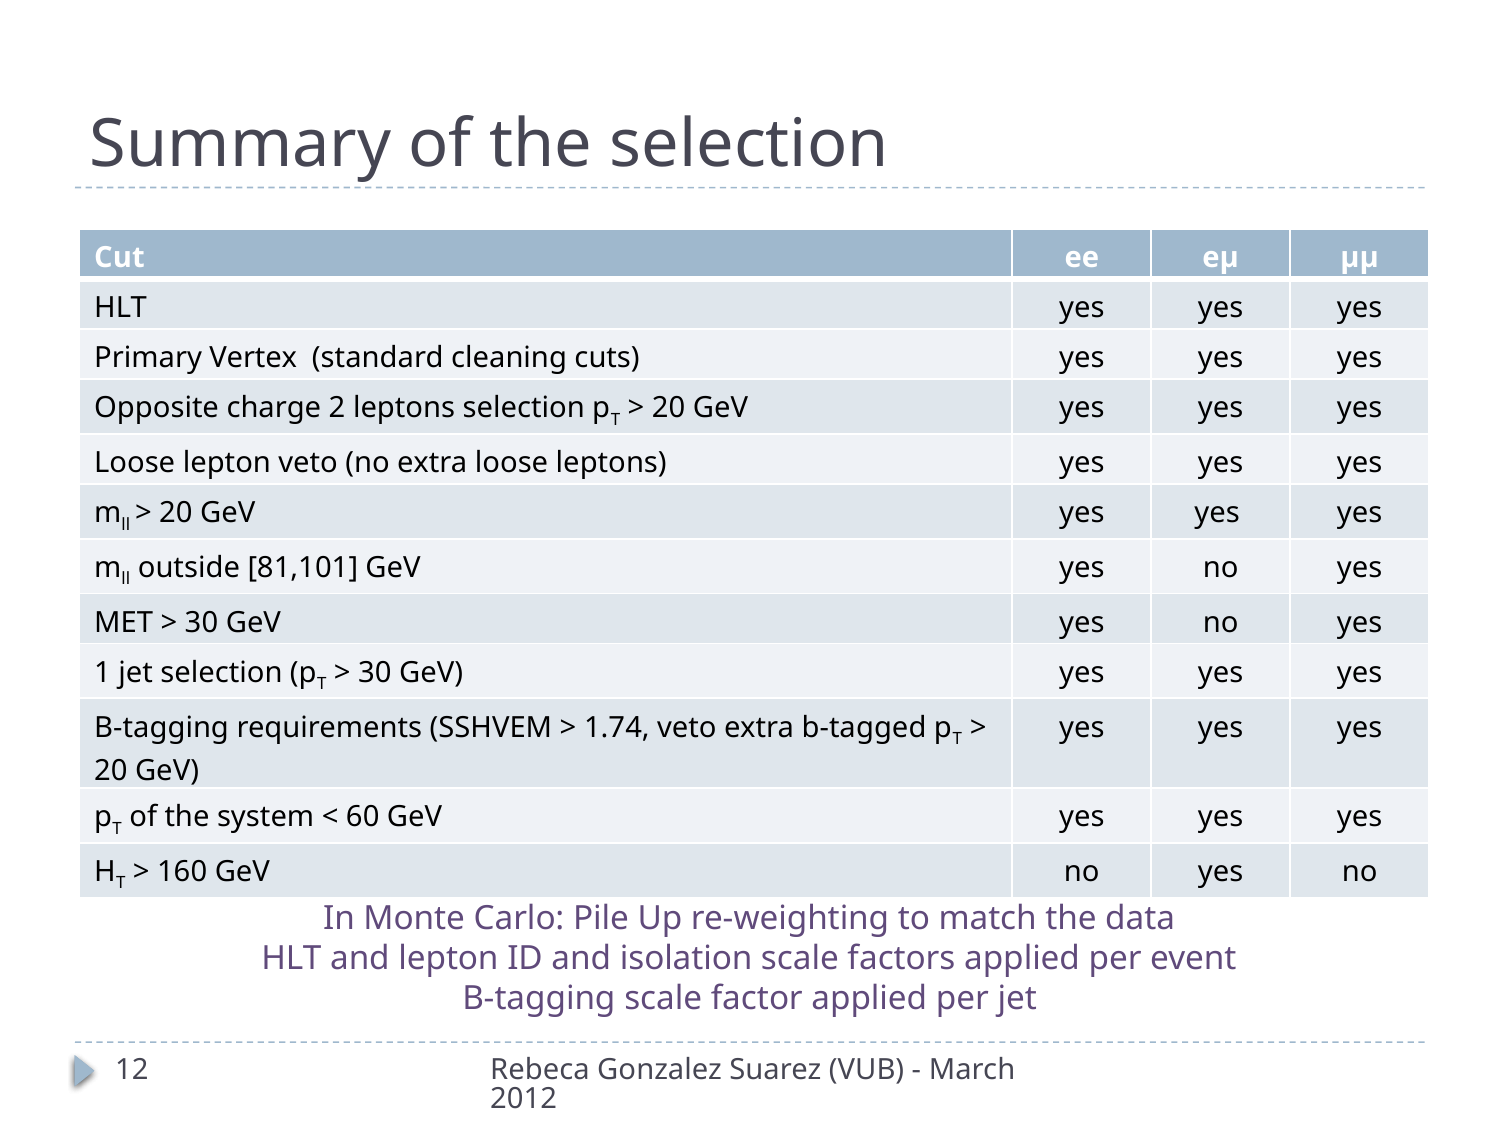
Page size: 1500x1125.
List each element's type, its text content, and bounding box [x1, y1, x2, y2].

table_header Cut [80, 230, 1011, 276]
table_cell yes [1152, 699, 1289, 787]
text_box In Data: Event cleaning In Monte Carlo: Pile Up re-weighting to match the data HLT and lepton ID and isolation scale factors applied per event B-tagging scale factor applied per jet [74, 848, 1425, 1024]
table_cell no [1152, 594, 1289, 643]
table_cell pT of the system < 60 GeV [80, 789, 1011, 842]
table_cell yes [1013, 699, 1150, 787]
table_header µµ [1291, 230, 1428, 276]
table_cell yes [1152, 435, 1289, 483]
table_cell yes [1152, 789, 1289, 842]
table_cell yes [1013, 380, 1150, 433]
table_cell MET > 30 GeV [80, 594, 1011, 643]
table_cell yes [1291, 330, 1428, 378]
table_cell yes [1291, 485, 1428, 538]
table_cell yes [1013, 789, 1150, 842]
table_cell yes [1013, 330, 1150, 378]
footer Rebeca Gonzalez Suarez (VUB) - March 2012 [475, 1042, 1051, 1103]
table_cell mll outside [81,101] GeV [80, 540, 1011, 593]
table_cell yes [1013, 485, 1150, 538]
table_cell yes [1152, 330, 1289, 378]
table_cell yes [1291, 789, 1428, 842]
table_cell no [1152, 540, 1289, 593]
table_cell yes [1013, 594, 1150, 643]
table_cell Loose lepton veto (no extra loose leptons) [80, 435, 1011, 483]
table_cell yes [1152, 282, 1289, 328]
table_cell yes [1013, 282, 1150, 328]
table_cell Opposite charge 2 leptons selection pT > 20 GeV [80, 380, 1011, 433]
slide_number 12 [100, 1042, 426, 1103]
table_cell yes [1152, 844, 1289, 897]
table_cell yes [1152, 380, 1289, 433]
table_cell yes [1013, 644, 1150, 697]
table_cell yes [1291, 699, 1428, 787]
table_cell yes [1013, 540, 1150, 593]
table_cell mll > 20 GeV [80, 485, 1011, 538]
table_cell Primary Vertex (standard cleaning cuts) [80, 330, 1011, 378]
table_cell yes [1152, 485, 1289, 538]
table_cell yes [1291, 644, 1428, 697]
table_cell HLT [80, 282, 1011, 328]
table_header eµ [1152, 230, 1289, 276]
table_cell HT > 160 GeV [80, 844, 1011, 897]
table_cell yes [1152, 644, 1289, 697]
table_cell 1 jet selection (pT > 30 GeV) [80, 644, 1011, 697]
table_cell yes [1291, 282, 1428, 328]
table_cell yes [1291, 435, 1428, 483]
table_header ee [1013, 230, 1150, 276]
table_cell yes [1291, 540, 1428, 593]
table_cell yes [1291, 380, 1428, 433]
table_cell no [1013, 844, 1150, 897]
table_cell no [1291, 844, 1428, 897]
table_cell yes [1013, 435, 1150, 483]
table_cell B-tagging requirements (SSHVEM > 1.74, veto extra b-tagged pT > 20 GeV) [80, 699, 1011, 787]
title Summary of the selection [75, 37, 1425, 188]
table_cell yes [1291, 594, 1428, 643]
